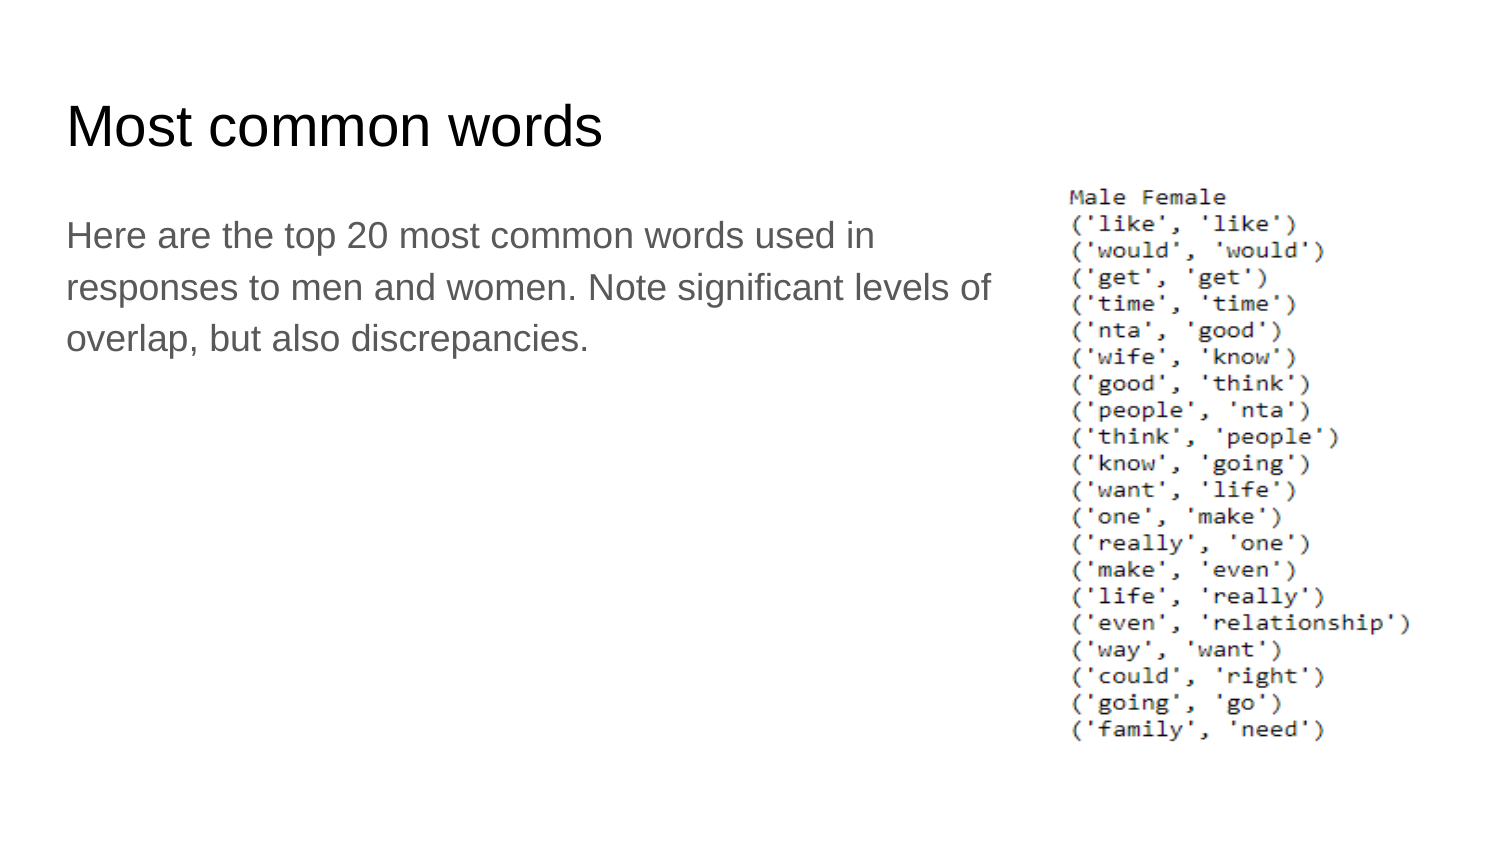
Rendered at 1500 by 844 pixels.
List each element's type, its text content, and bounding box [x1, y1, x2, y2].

title Most common words [51, 72, 1449, 167]
list Here are the top 20 most common words used in responses to men and women. Note significant levels of overlap, but also discrepancies. [51, 189, 1051, 750]
picture [1062, 178, 1435, 761]
